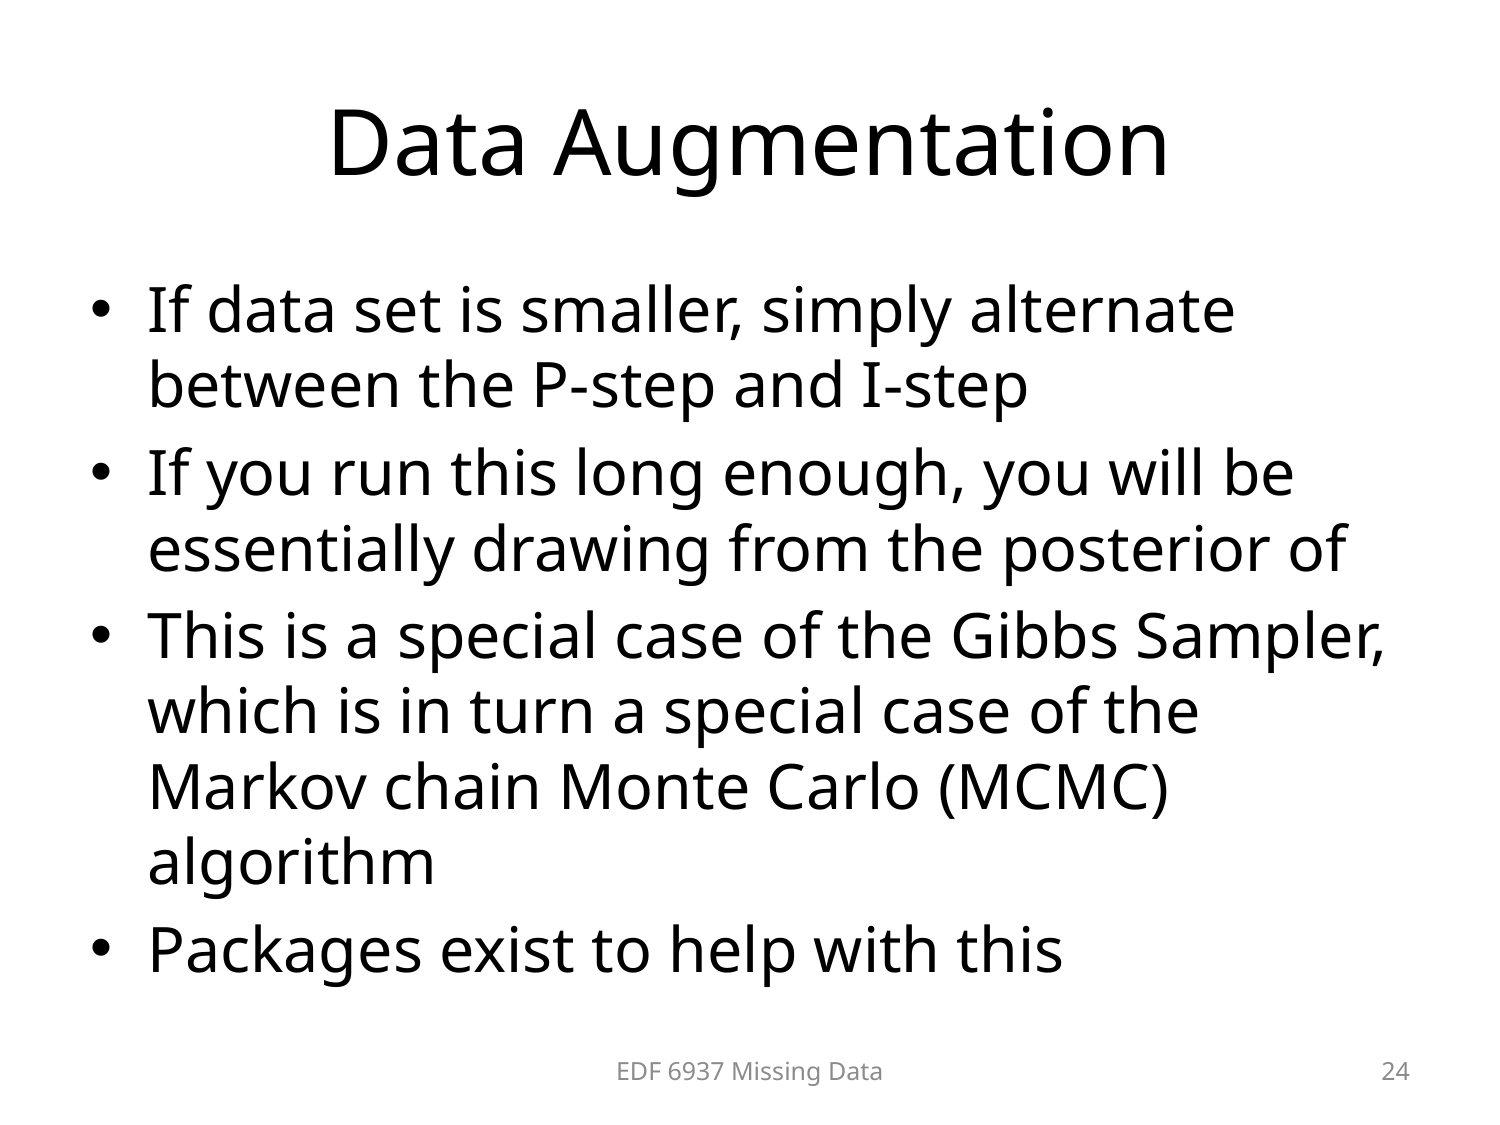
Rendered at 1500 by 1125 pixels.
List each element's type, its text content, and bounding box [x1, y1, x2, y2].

slide_number 24 [1074, 1042, 1425, 1103]
footer EDF 6937 Missing Data [512, 1042, 988, 1103]
title Data Augmentation [75, 45, 1425, 233]
